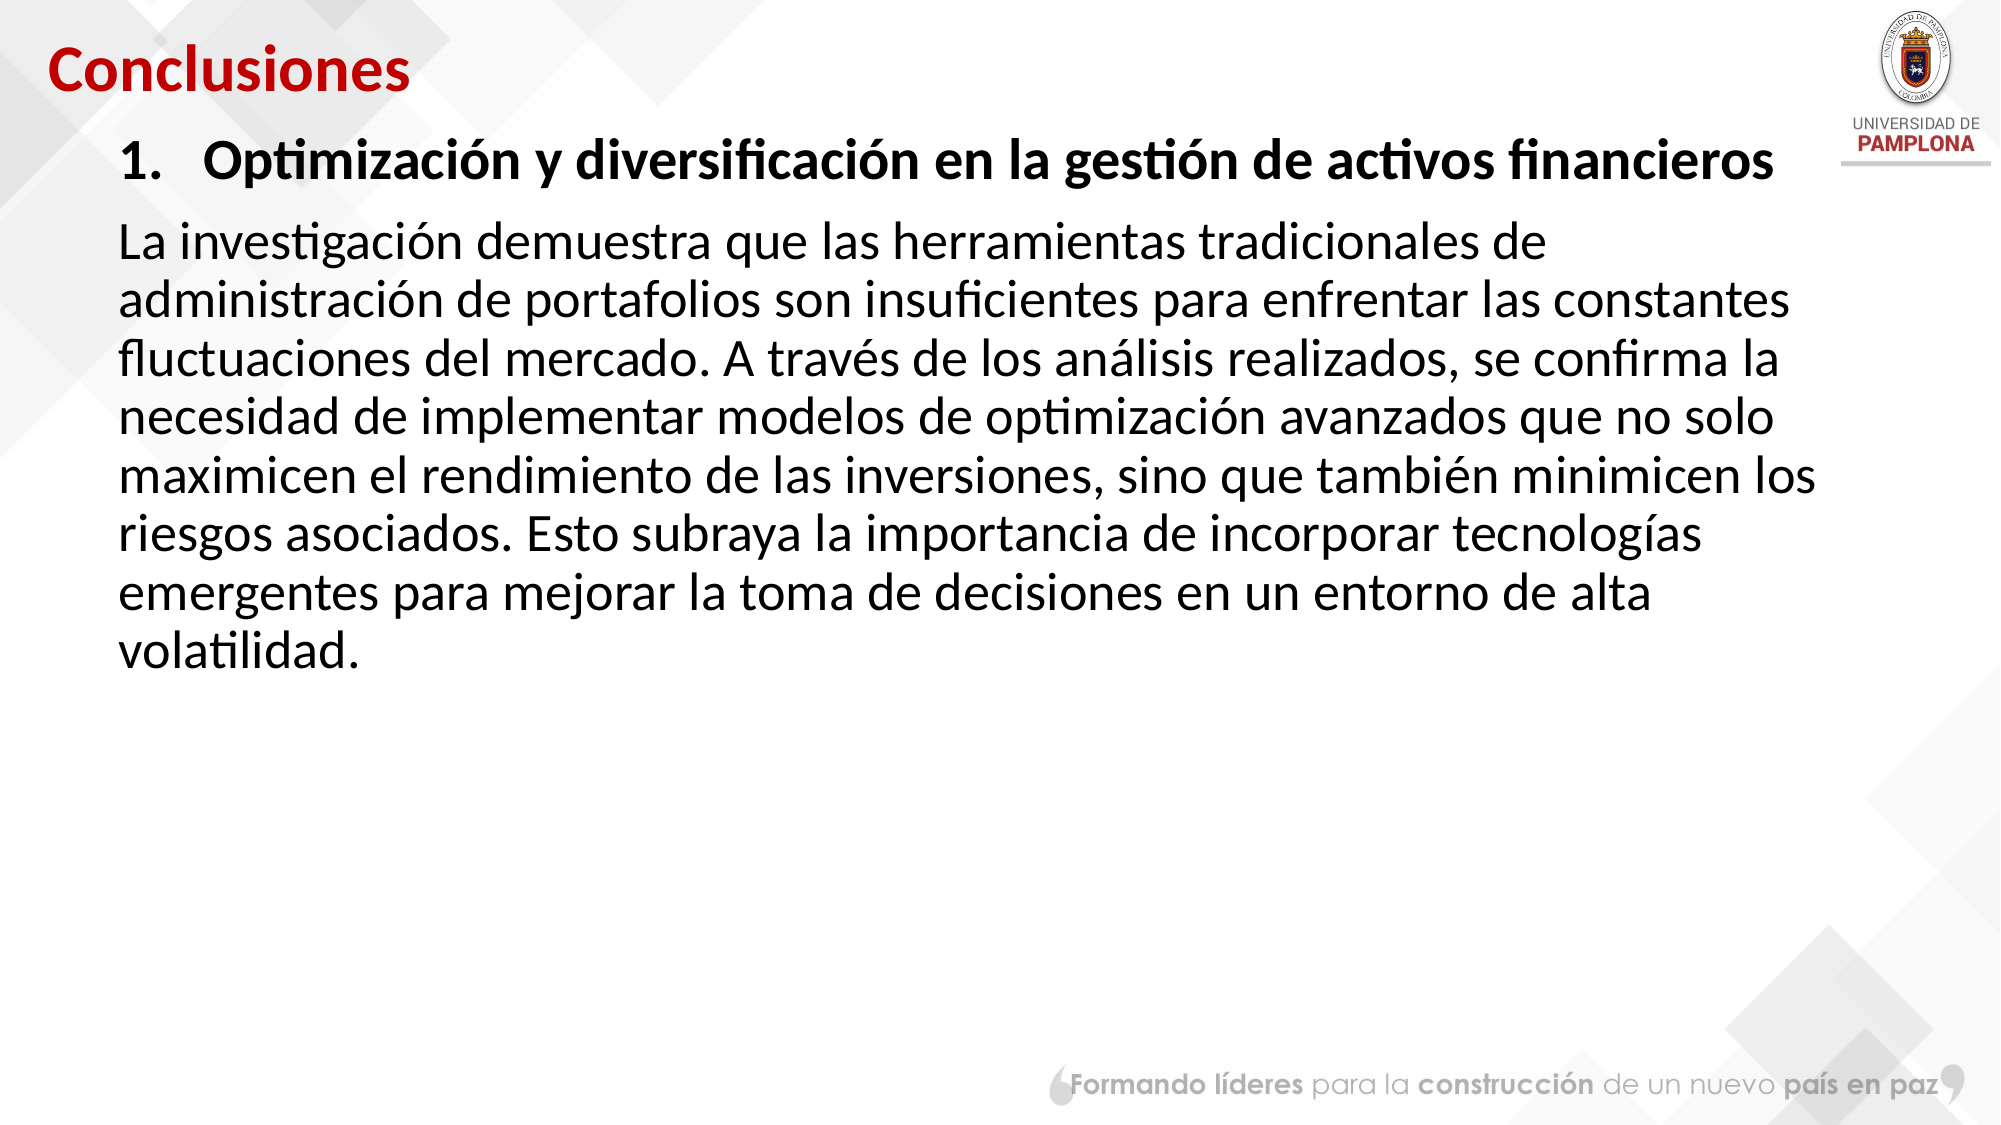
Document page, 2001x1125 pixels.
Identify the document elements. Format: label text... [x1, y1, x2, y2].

picture [0, 0, 2000, 1125]
list Optimización y diversificación en la gestión de activos financieros La investigación demuestra que las herramientas tradicionales de administración de portafolios son insuficientes para enfrentar las constantes fluctuaciones del mercado. A través de los análisis realizados, se confirma la necesidad de implementar modelos de optimización avanzados que no solo maximicen el rendimiento de las inversiones, sino que también minimicen los riesgos asociados. Esto subraya la importancia de incorporar tecnologías emergentes para mejorar la toma de decisiones en un entorno de alta volatilidad. [103, 121, 1897, 1041]
title Conclusiones [33, 26, 1759, 188]
